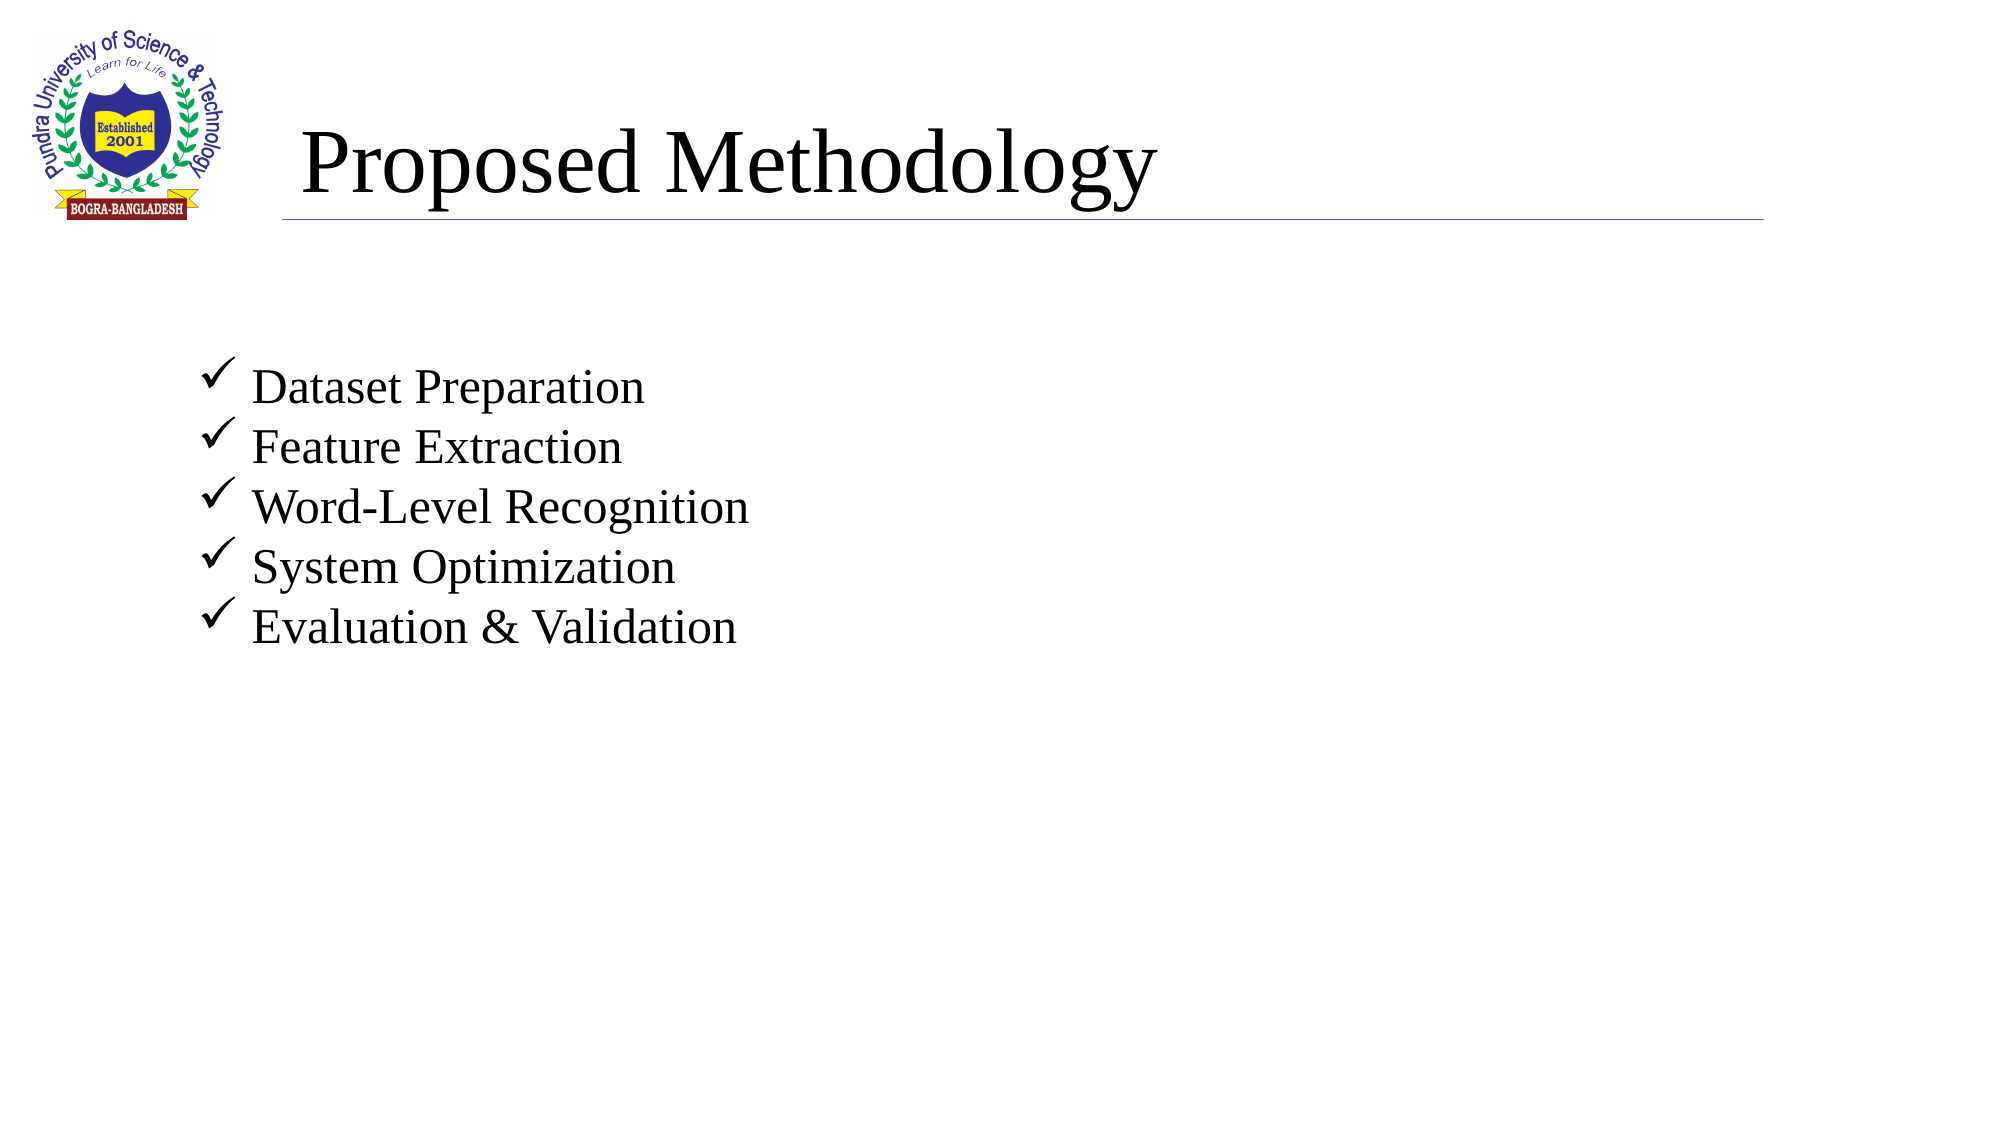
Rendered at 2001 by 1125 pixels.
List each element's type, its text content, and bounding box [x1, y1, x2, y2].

picture [32, 30, 223, 220]
text_box Dataset Preparation Feature Extraction Word-Level Recognition System Optimization Evaluation & Validation [182, 345, 838, 721]
text_box Proposed Methodology [285, 93, 1176, 219]
